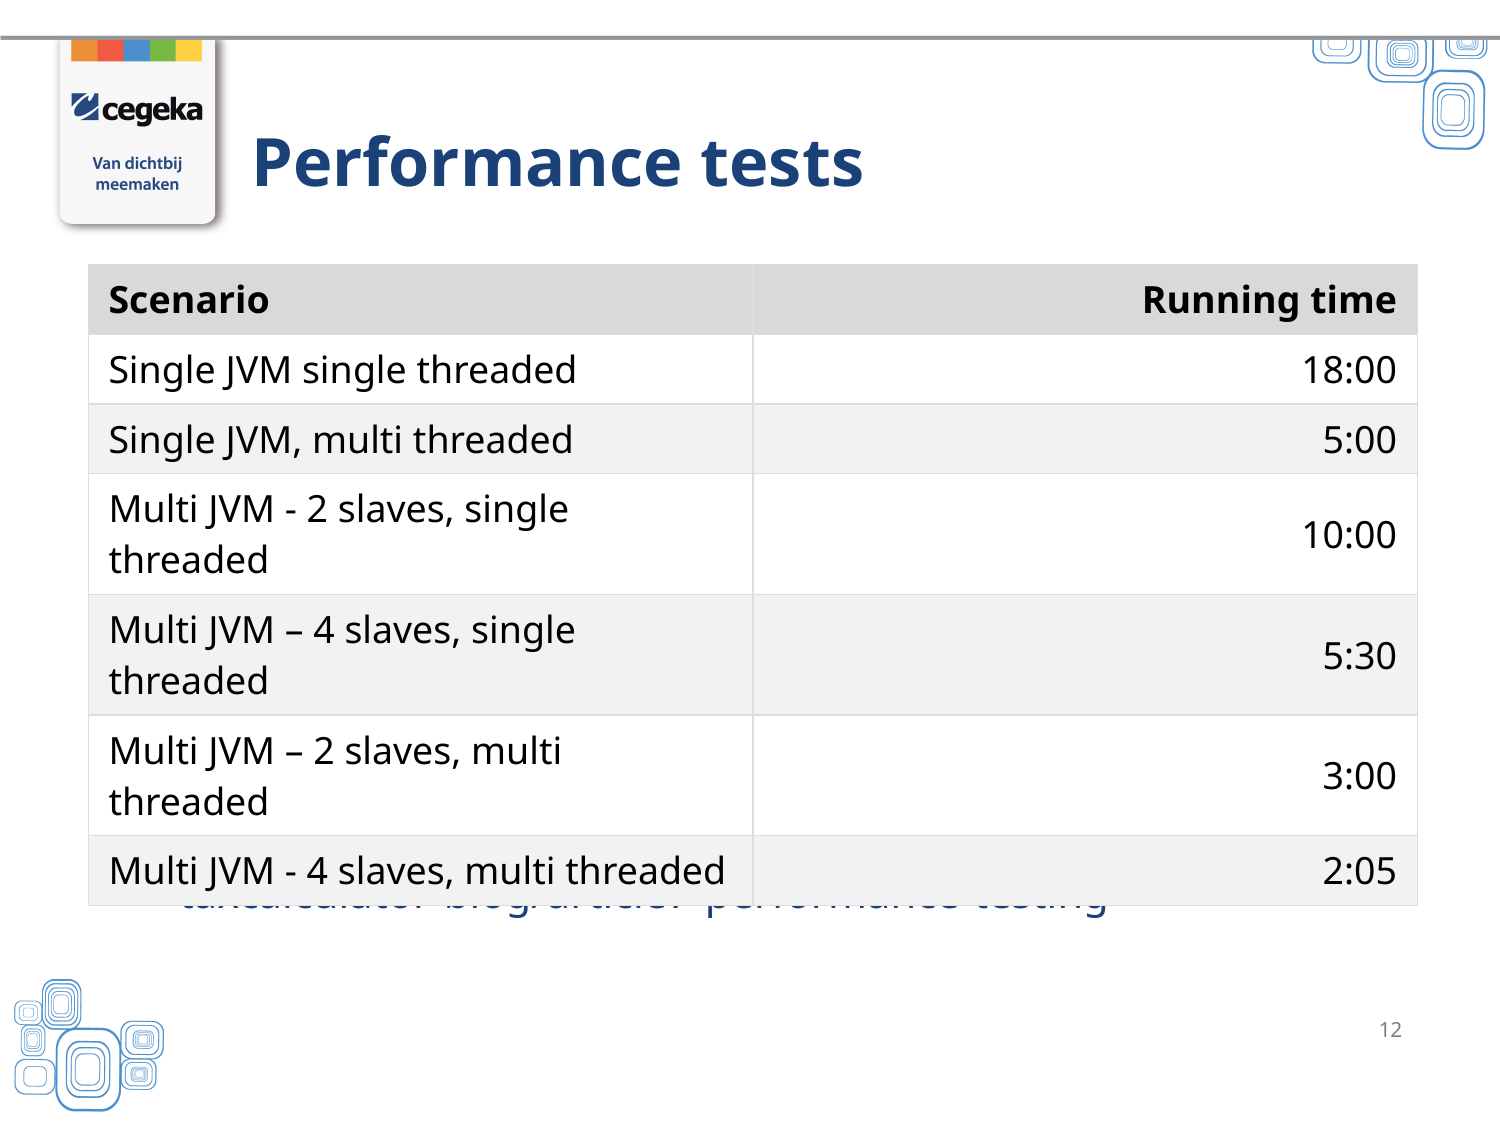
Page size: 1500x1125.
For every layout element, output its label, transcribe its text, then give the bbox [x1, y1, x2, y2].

table_cell 18:00 [754, 335, 1417, 403]
table_header Scenario [89, 265, 752, 334]
table_cell 2:05 [754, 836, 1417, 905]
table_cell 3:00 [754, 716, 1417, 835]
table_header Running time [754, 265, 1417, 334]
slide_number 12 [1330, 1012, 1418, 1049]
title Performance tests [236, 86, 1418, 233]
picture [0, 0, 1500, 245]
list Details https://github.com/cegeka/batchers/tree/master/taxcalculator-blog/article7-performance-testing [88, 906, 1418, 935]
table_cell Multi JVM – 4 slaves, single threaded [89, 595, 752, 714]
table_cell Multi JVM - 2 slaves, single threaded [89, 474, 752, 594]
table_cell 5:30 [754, 595, 1417, 714]
table_cell Multi JVM – 2 slaves, multi threaded [89, 716, 752, 835]
picture [0, 979, 164, 1125]
table_cell Single JVM, multi threaded [89, 405, 752, 473]
table_cell Single JVM single threaded [89, 335, 752, 403]
table_cell 5:00 [754, 405, 1417, 473]
table_cell 10:00 [754, 474, 1417, 594]
table_cell Multi JVM - 4 slaves, multi threaded [89, 836, 752, 905]
